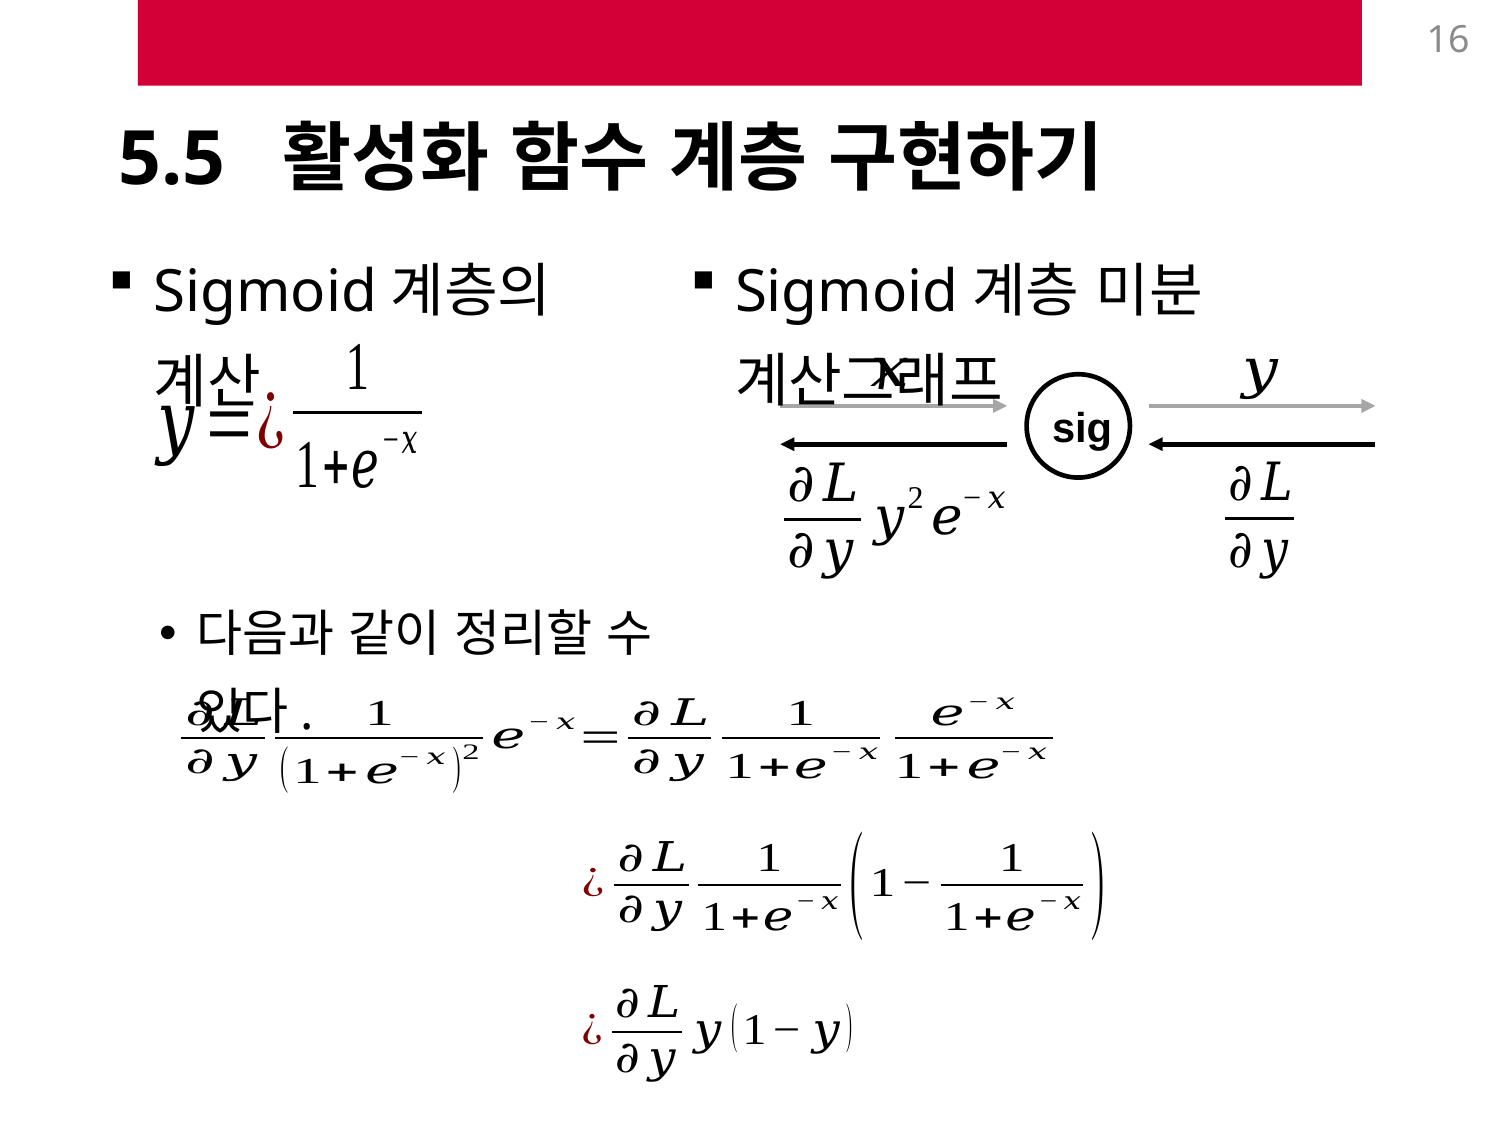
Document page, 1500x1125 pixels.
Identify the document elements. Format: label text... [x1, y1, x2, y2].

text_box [177, 688, 1107, 1084]
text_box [780, 338, 1376, 581]
title 5.5 활성화 함수 계층 구현하기 [103, 93, 1397, 226]
text_box Sigmoid계층 미분 계산그래프 [684, 225, 1472, 420]
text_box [153, 329, 425, 502]
text_box 다음과 같이 정리할 수 있다. [103, 578, 758, 746]
slide_number 16 [1340, 10, 1485, 71]
list Sigmoid계층의 계산 [103, 225, 663, 325]
